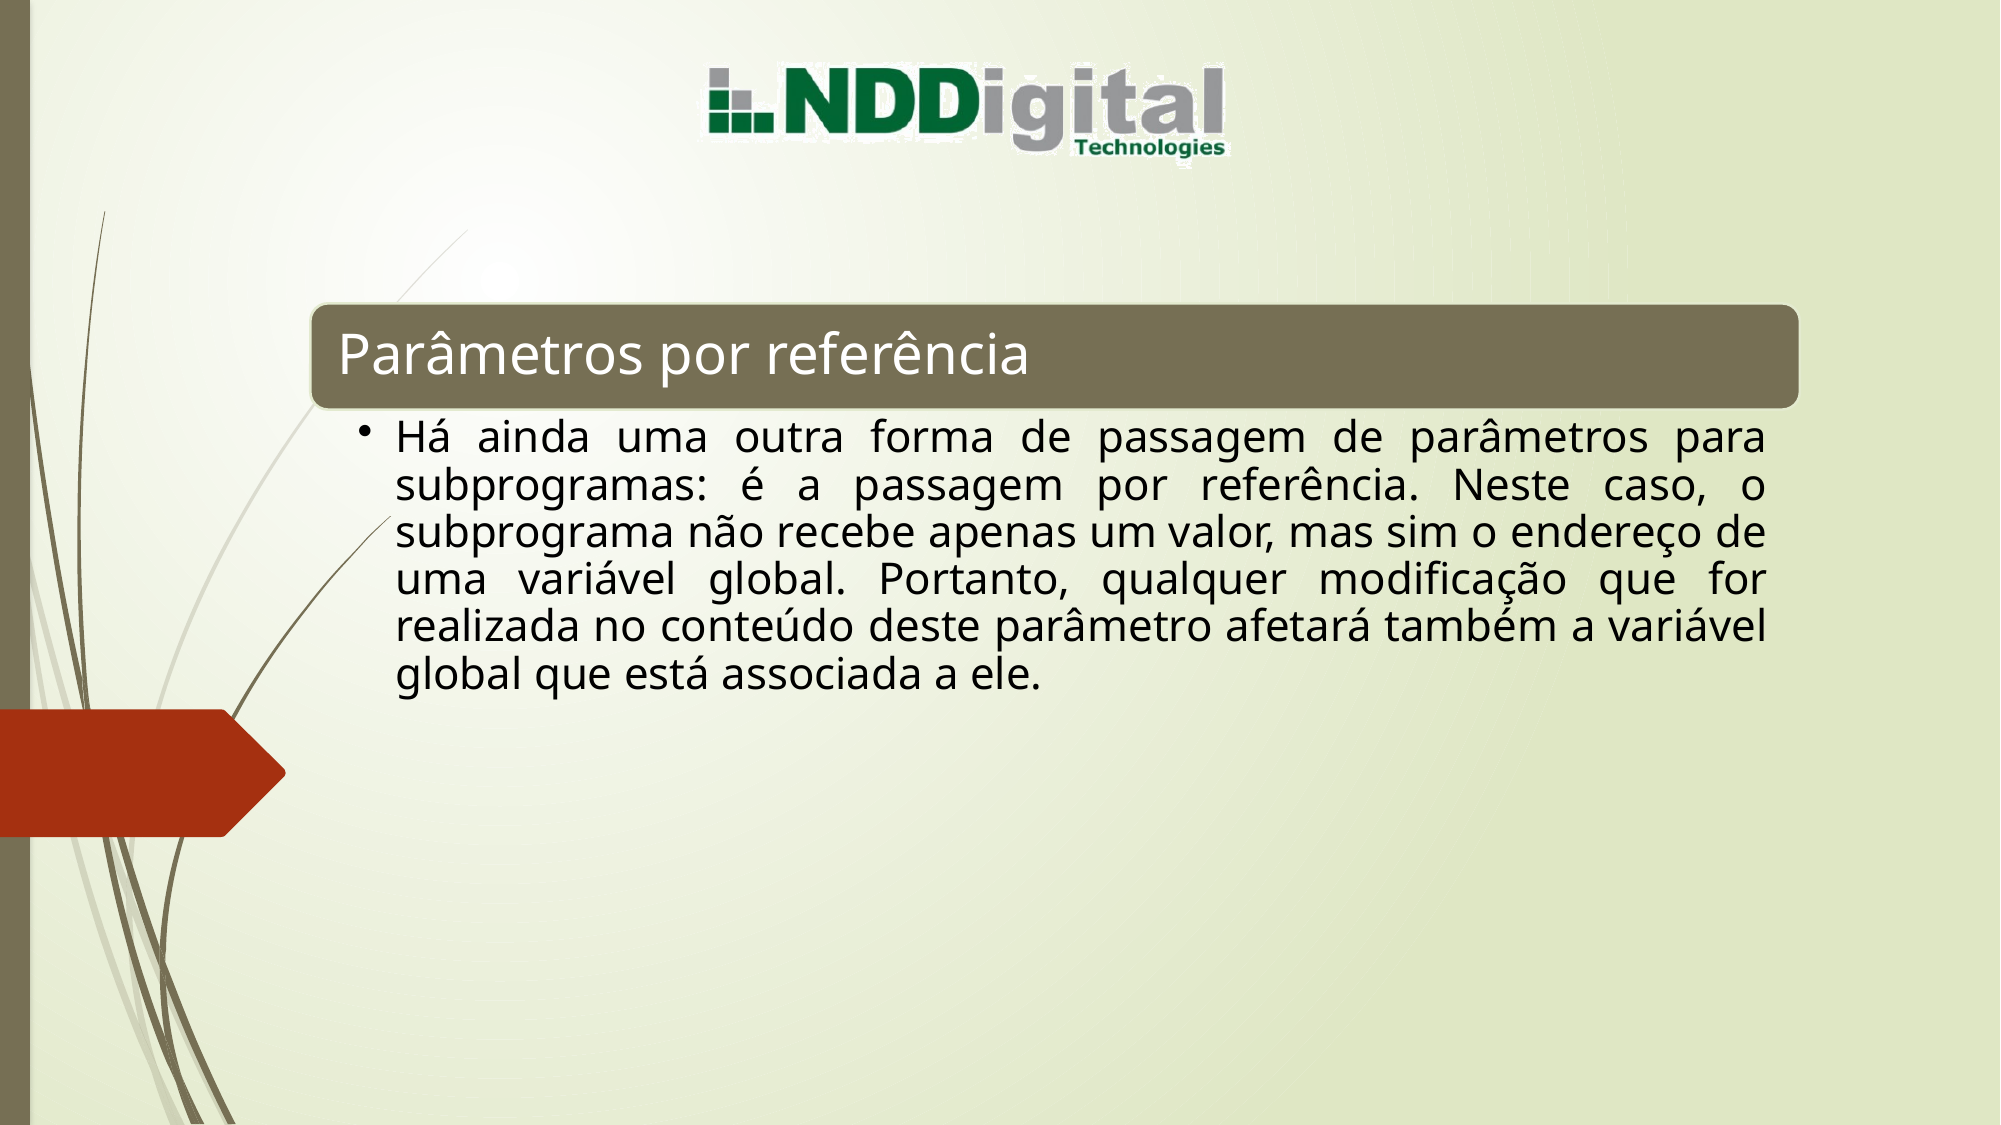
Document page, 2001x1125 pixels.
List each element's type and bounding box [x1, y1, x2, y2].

picture [684, 0, 1248, 180]
text_box [310, 294, 1801, 722]
